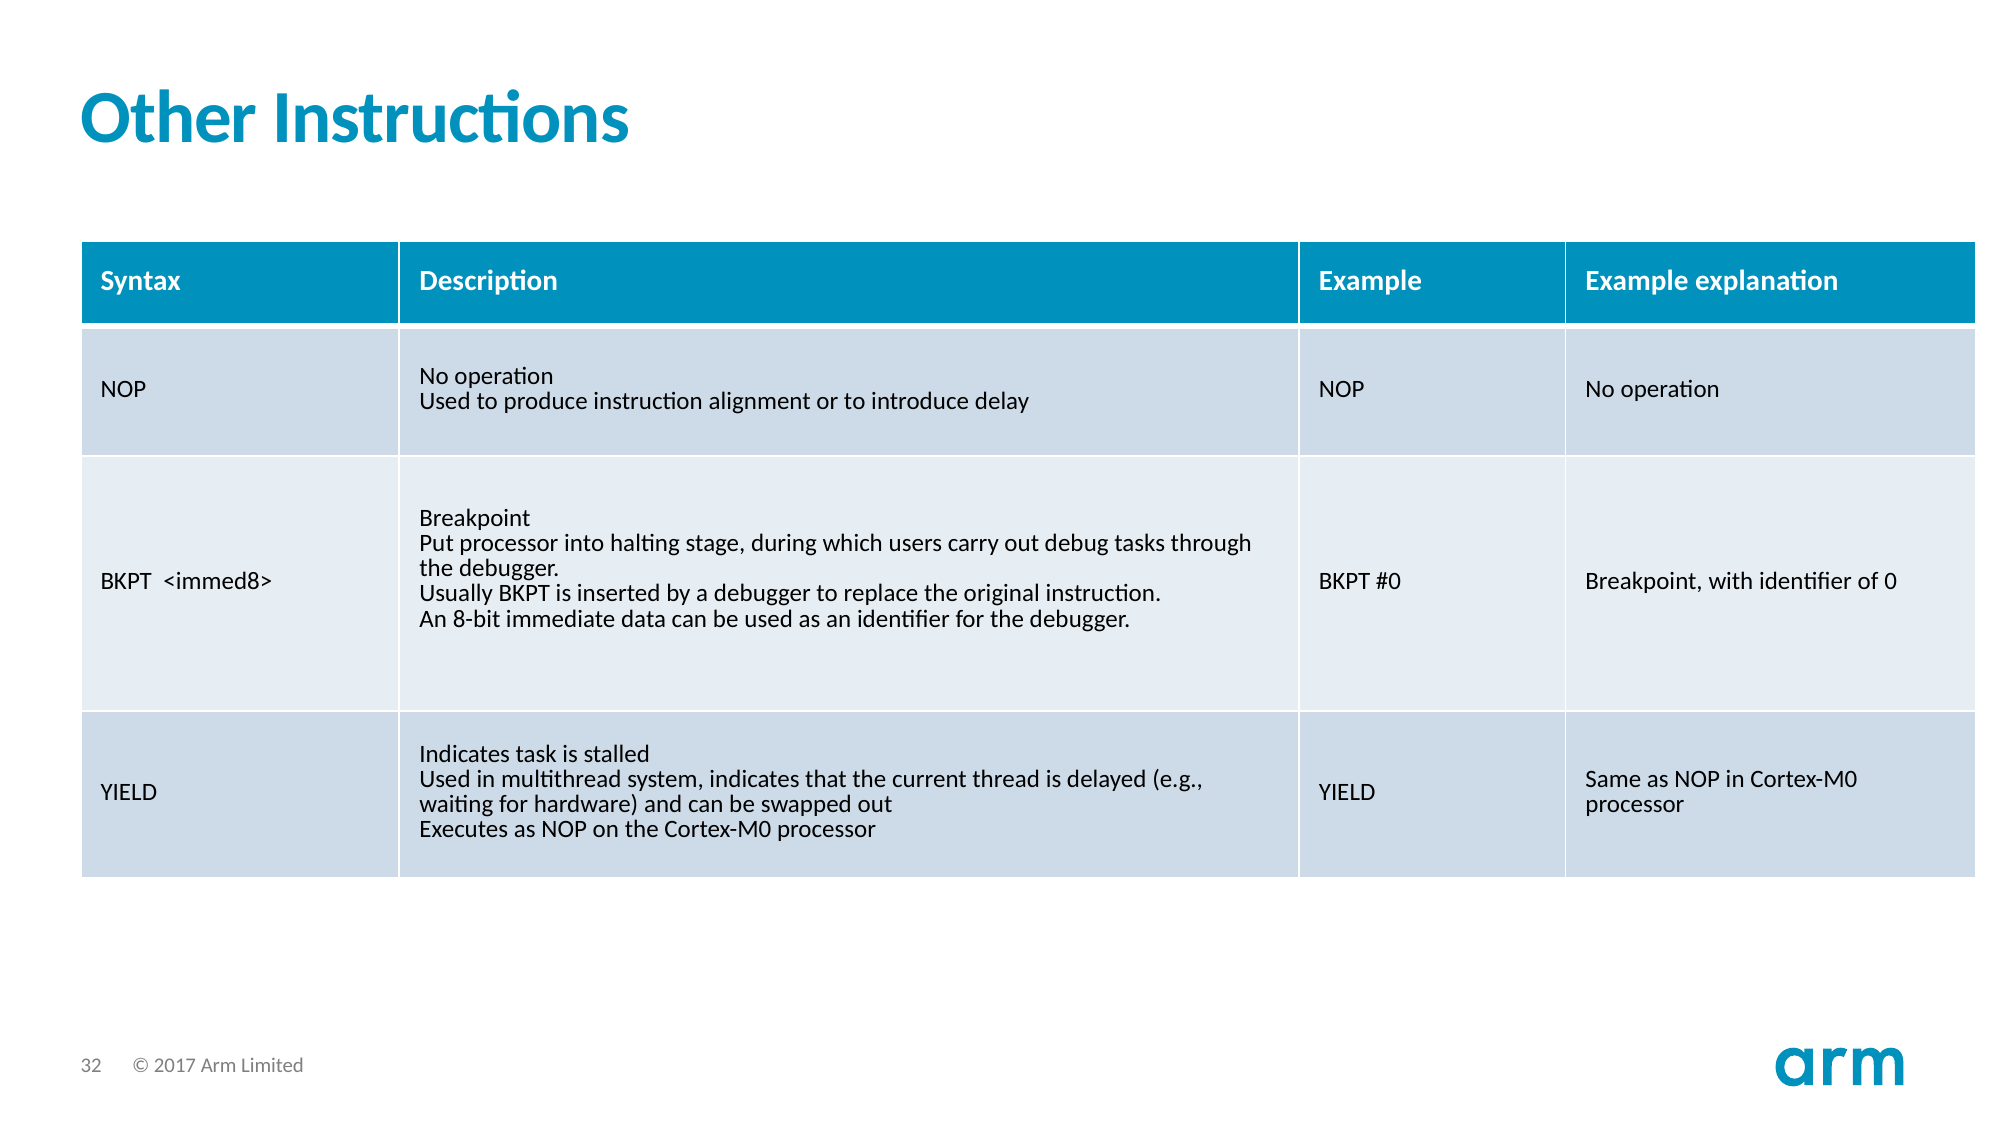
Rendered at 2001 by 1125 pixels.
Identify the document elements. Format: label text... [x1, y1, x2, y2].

table_cell YIELD [82, 712, 398, 877]
table_cell Same as NOP in Cortex-M0 processor [1566, 712, 1975, 877]
table_cell Indicates task is stalled Used in multithread system, indicates that the current thread is delayed (e.g., waiting for hardware) and can be swapped out Executes as NOP on the Cortex-M0 processor [400, 712, 1298, 877]
table_header Description [400, 242, 1298, 323]
table_header Syntax [82, 242, 398, 323]
table_cell No operation Used to produce instruction alignment or to introduce delay [400, 329, 1298, 455]
table_cell Breakpoint, with identifier of 0 [1566, 457, 1975, 710]
title Other Instructions [80, 48, 1915, 158]
table_header Example explanation [1566, 242, 1975, 323]
table_cell NOP [1300, 329, 1565, 455]
table_header Example [1300, 242, 1565, 323]
table_cell NOP [82, 329, 398, 455]
table_cell BKPT <immed8> [82, 457, 398, 710]
table_cell BKPT #0 [1300, 457, 1565, 710]
table_cell Breakpoint Put processor into halting stage, during which users carry out debug tasks through the debugger. Usually BKPT is inserted by a debugger to replace the original instruction. An 8-bit immediate data can be used as an identifier for the debugger. [400, 457, 1298, 710]
table_cell YIELD [1300, 712, 1565, 877]
table_cell No operation [1566, 329, 1975, 455]
